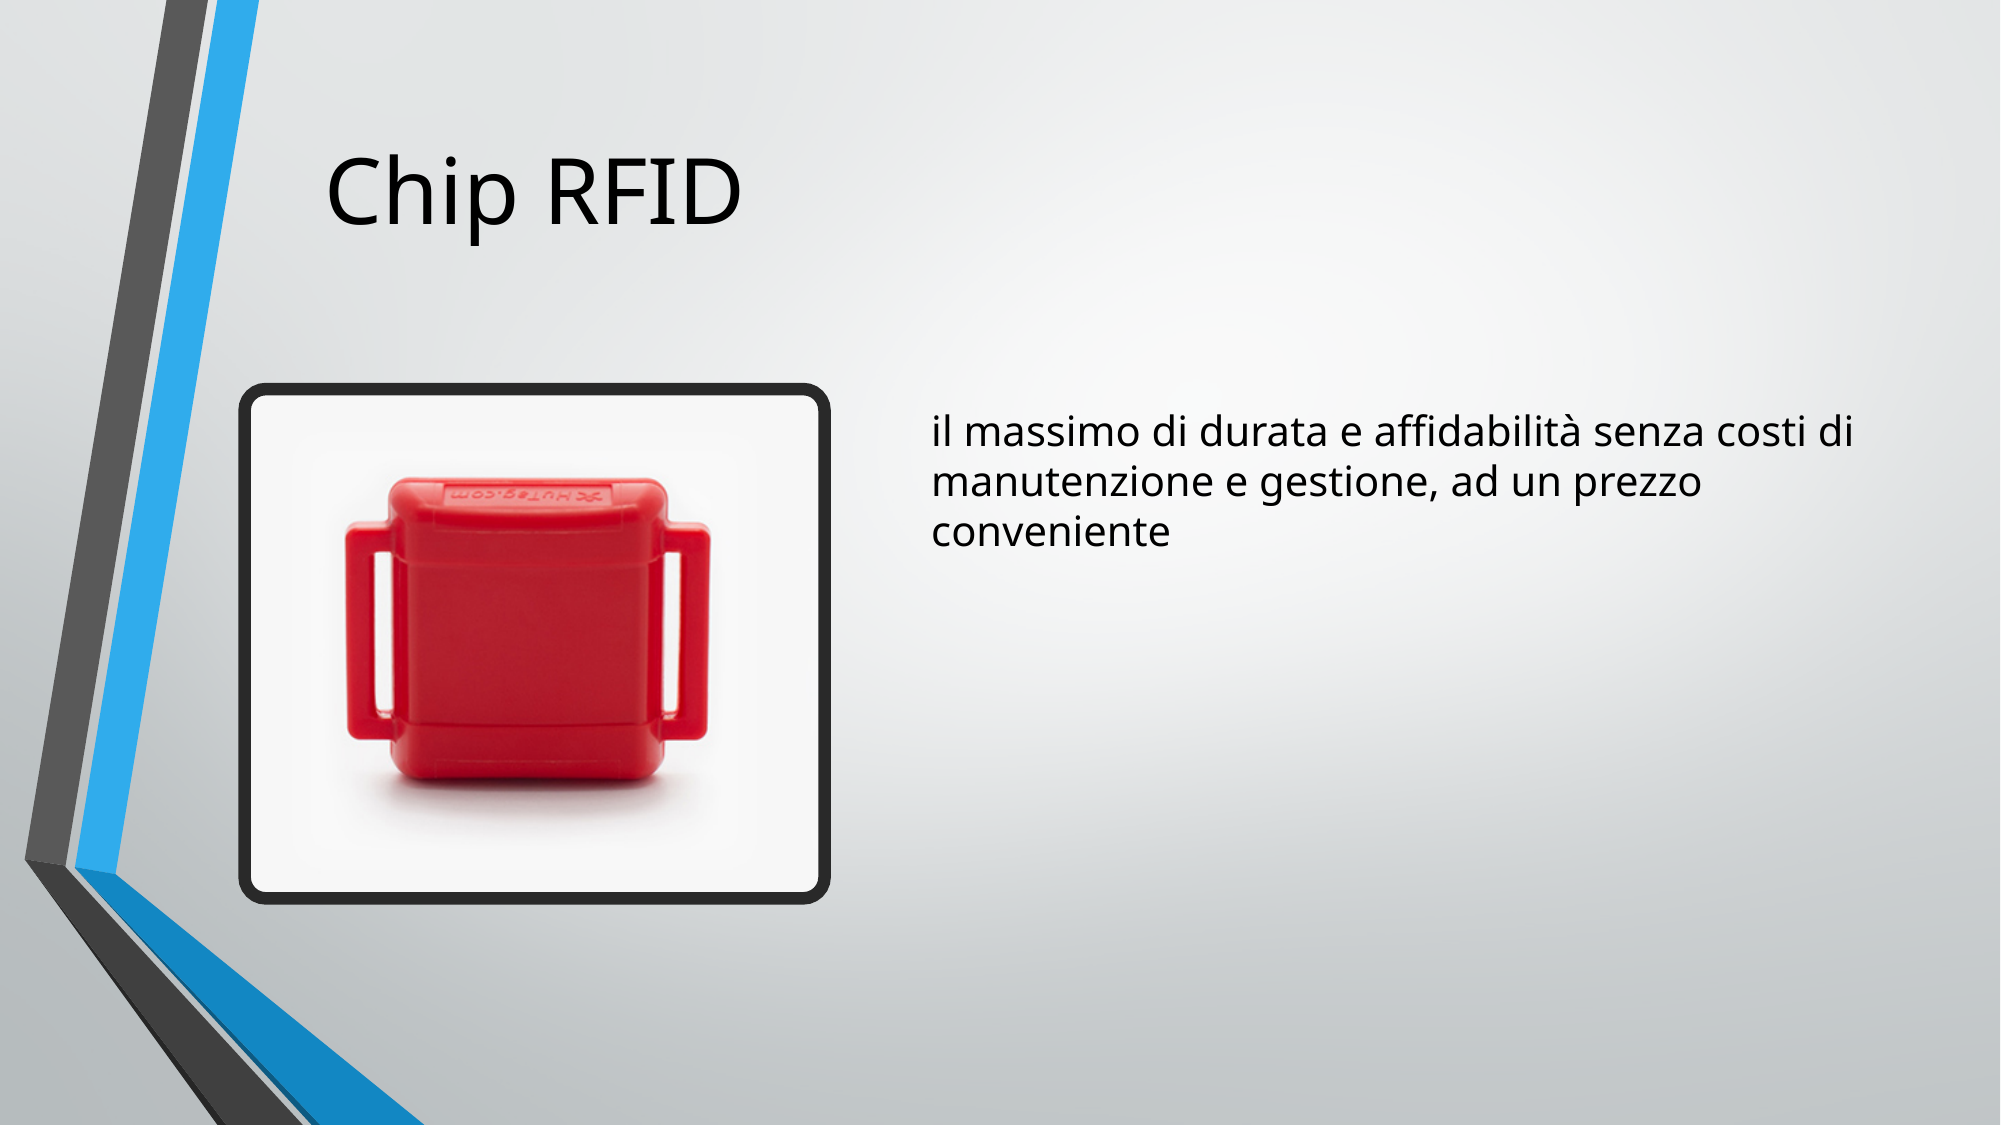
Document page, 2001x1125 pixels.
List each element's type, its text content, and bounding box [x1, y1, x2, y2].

list il massimo di durata e affidabilità senza costi di manutenzione e gestione, ad un prezzo conveniente [916, 60, 1941, 899]
title Chip RFID [244, 29, 827, 361]
picture [244, 388, 825, 899]
